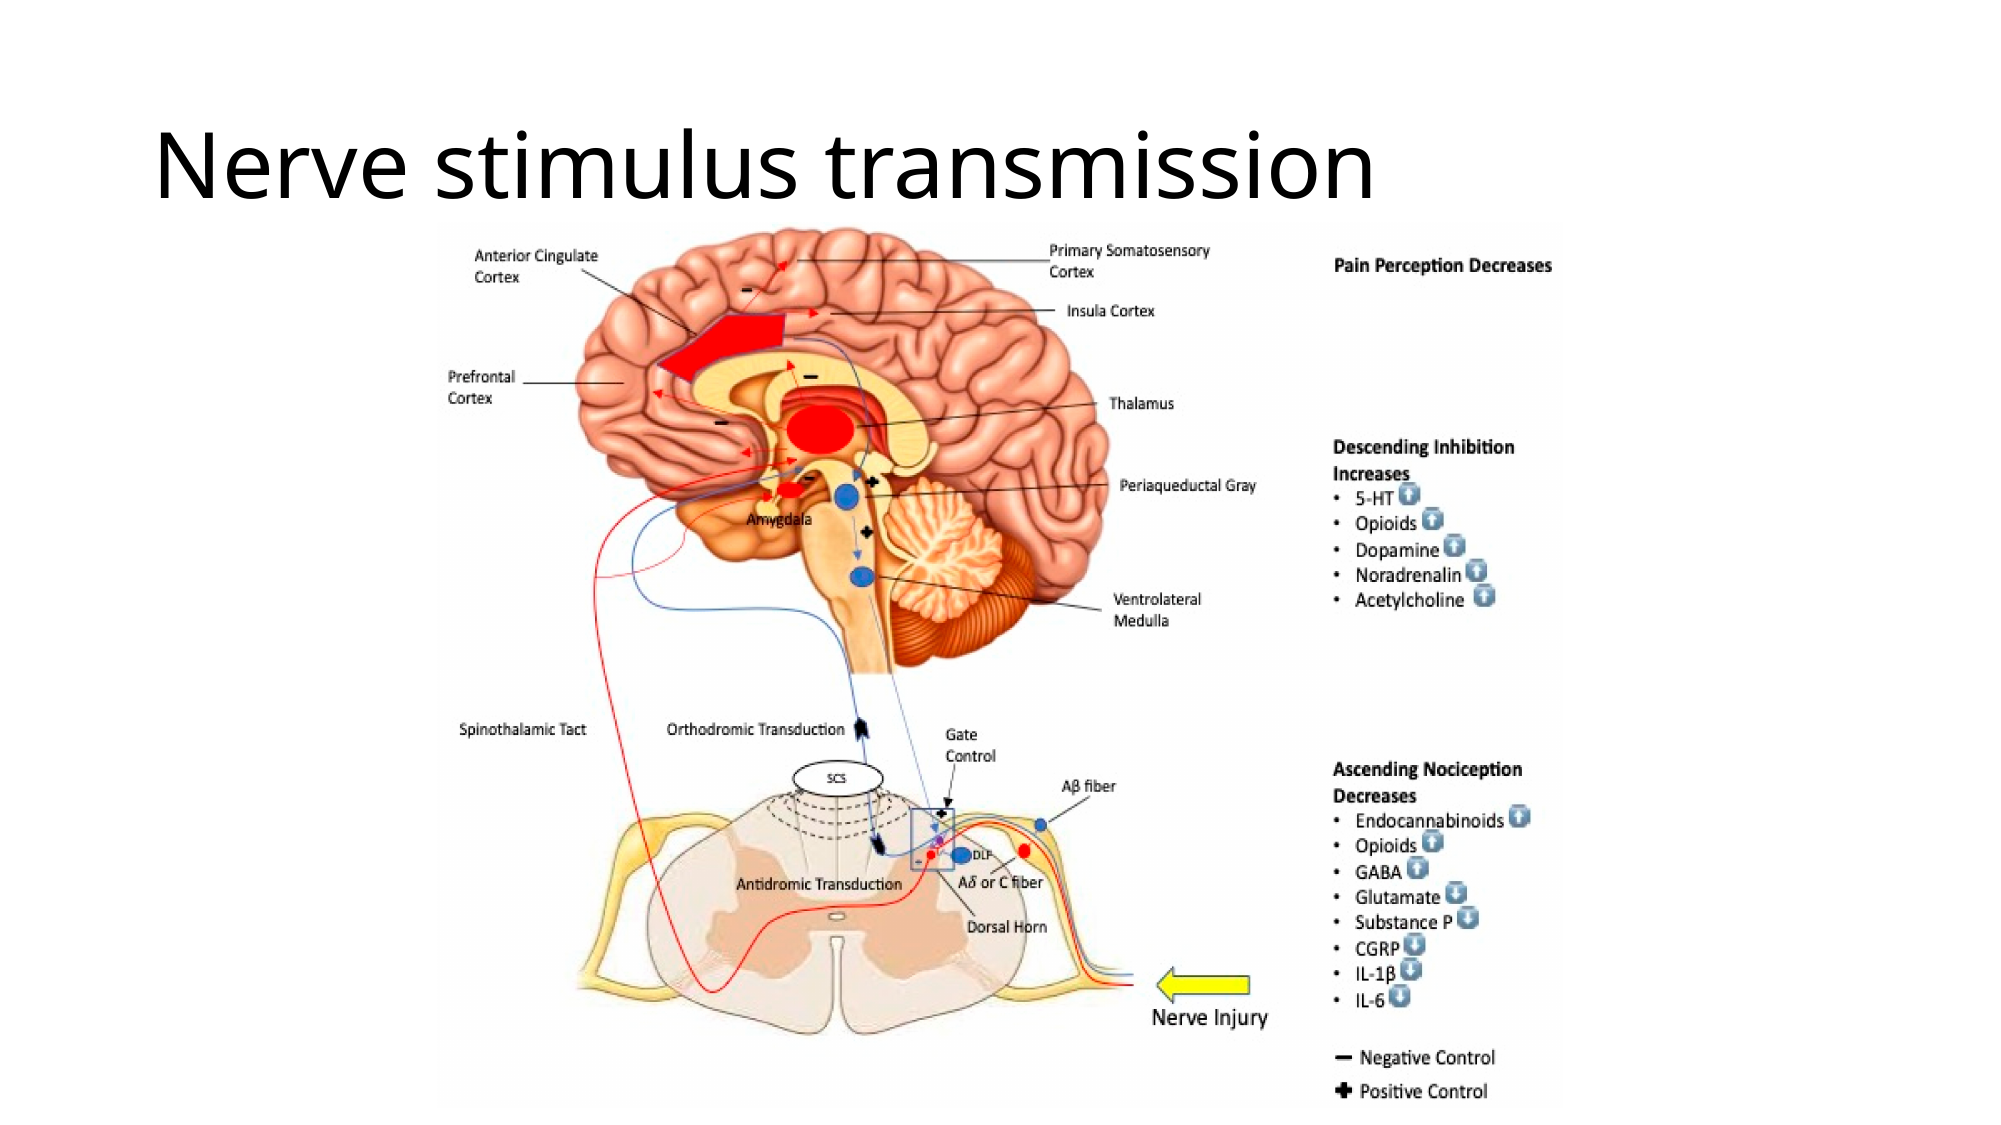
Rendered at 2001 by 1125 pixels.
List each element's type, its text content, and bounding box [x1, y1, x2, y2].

title Nerve stimulus transmission [137, 59, 1863, 278]
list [437, 222, 1562, 1108]
